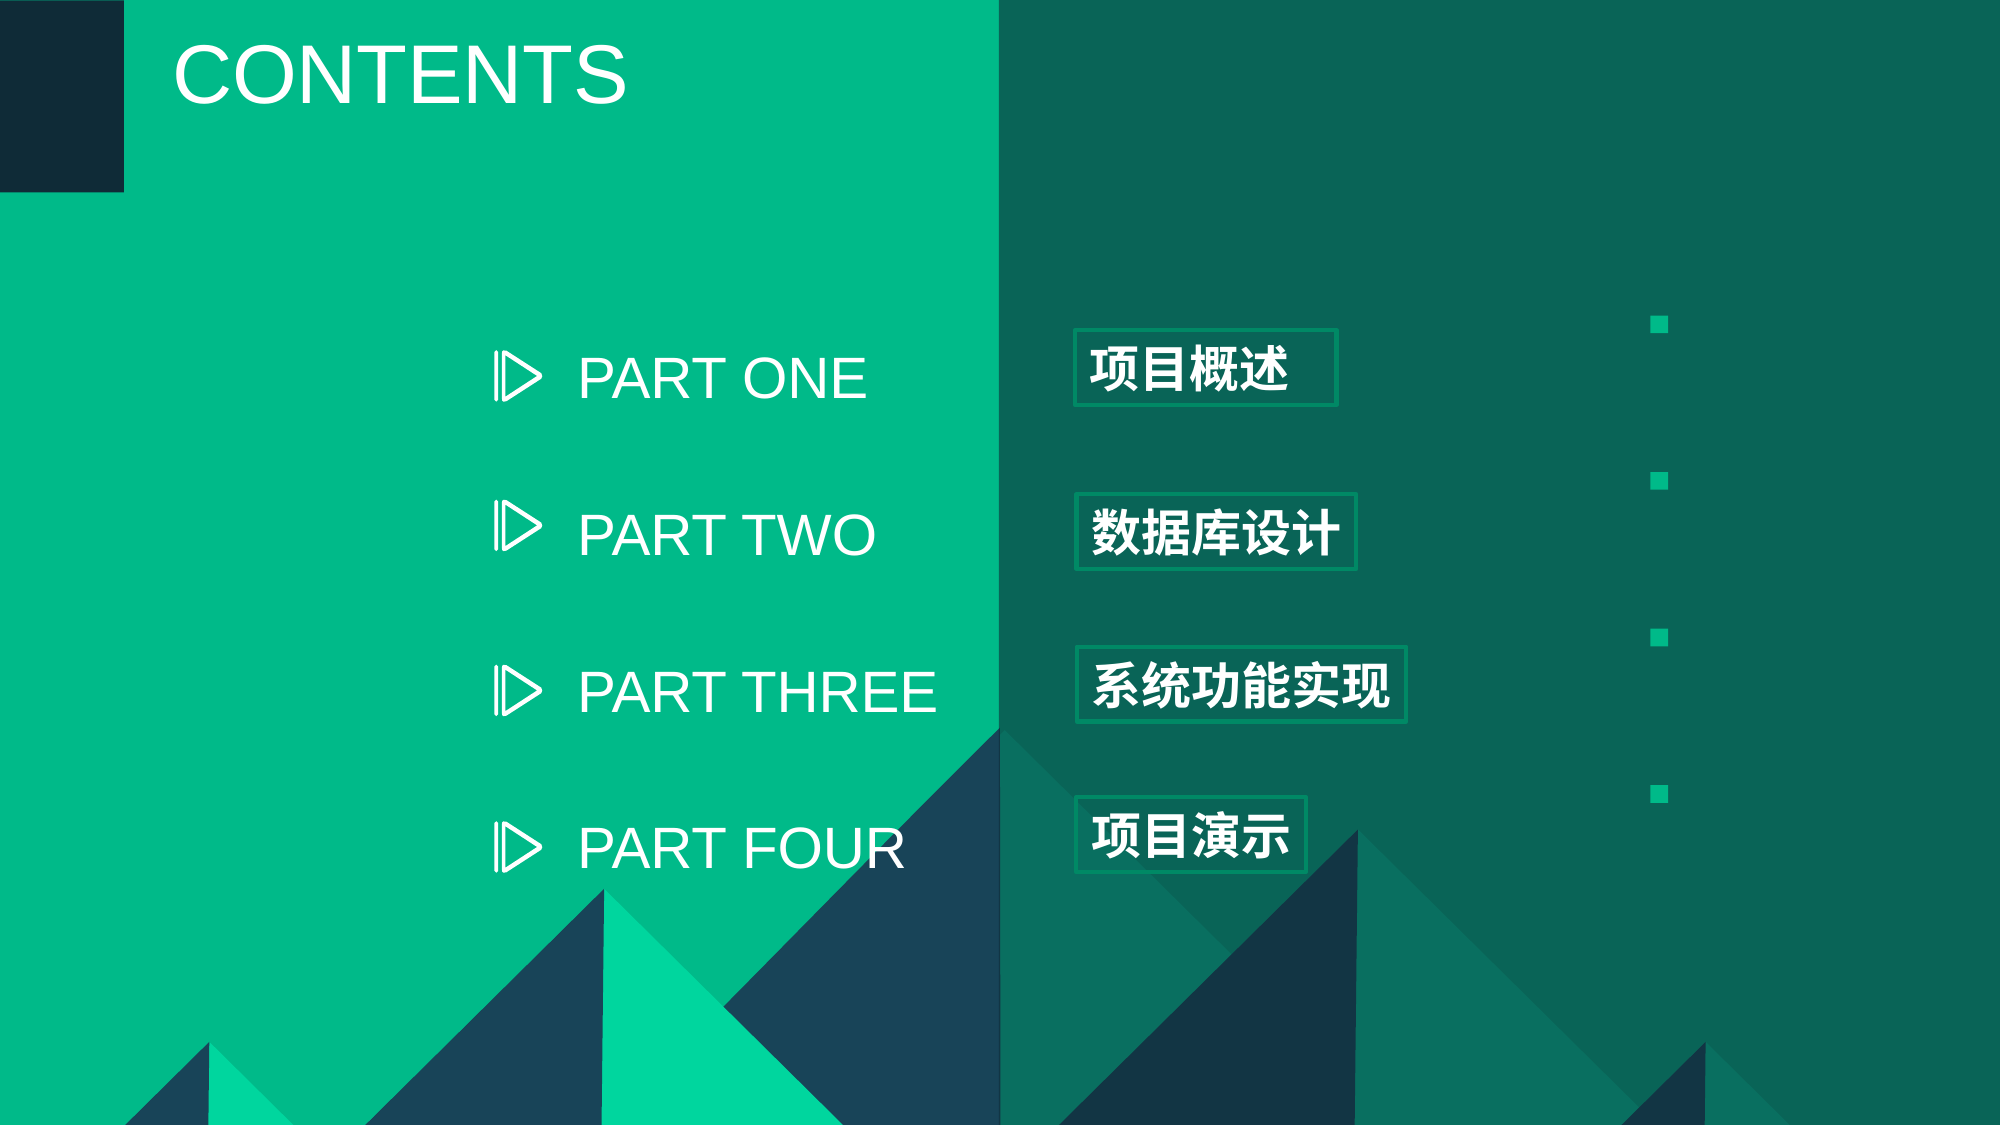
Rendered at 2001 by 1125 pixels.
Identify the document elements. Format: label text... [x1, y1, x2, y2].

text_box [494, 315, 1669, 420]
text_box CONTENTS [157, 12, 896, 128]
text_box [494, 785, 1669, 889]
text_box [998, 0, 2000, 1125]
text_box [123, 727, 1791, 1125]
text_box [494, 472, 1669, 576]
text_box [0, 0, 125, 193]
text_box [494, 628, 1669, 733]
